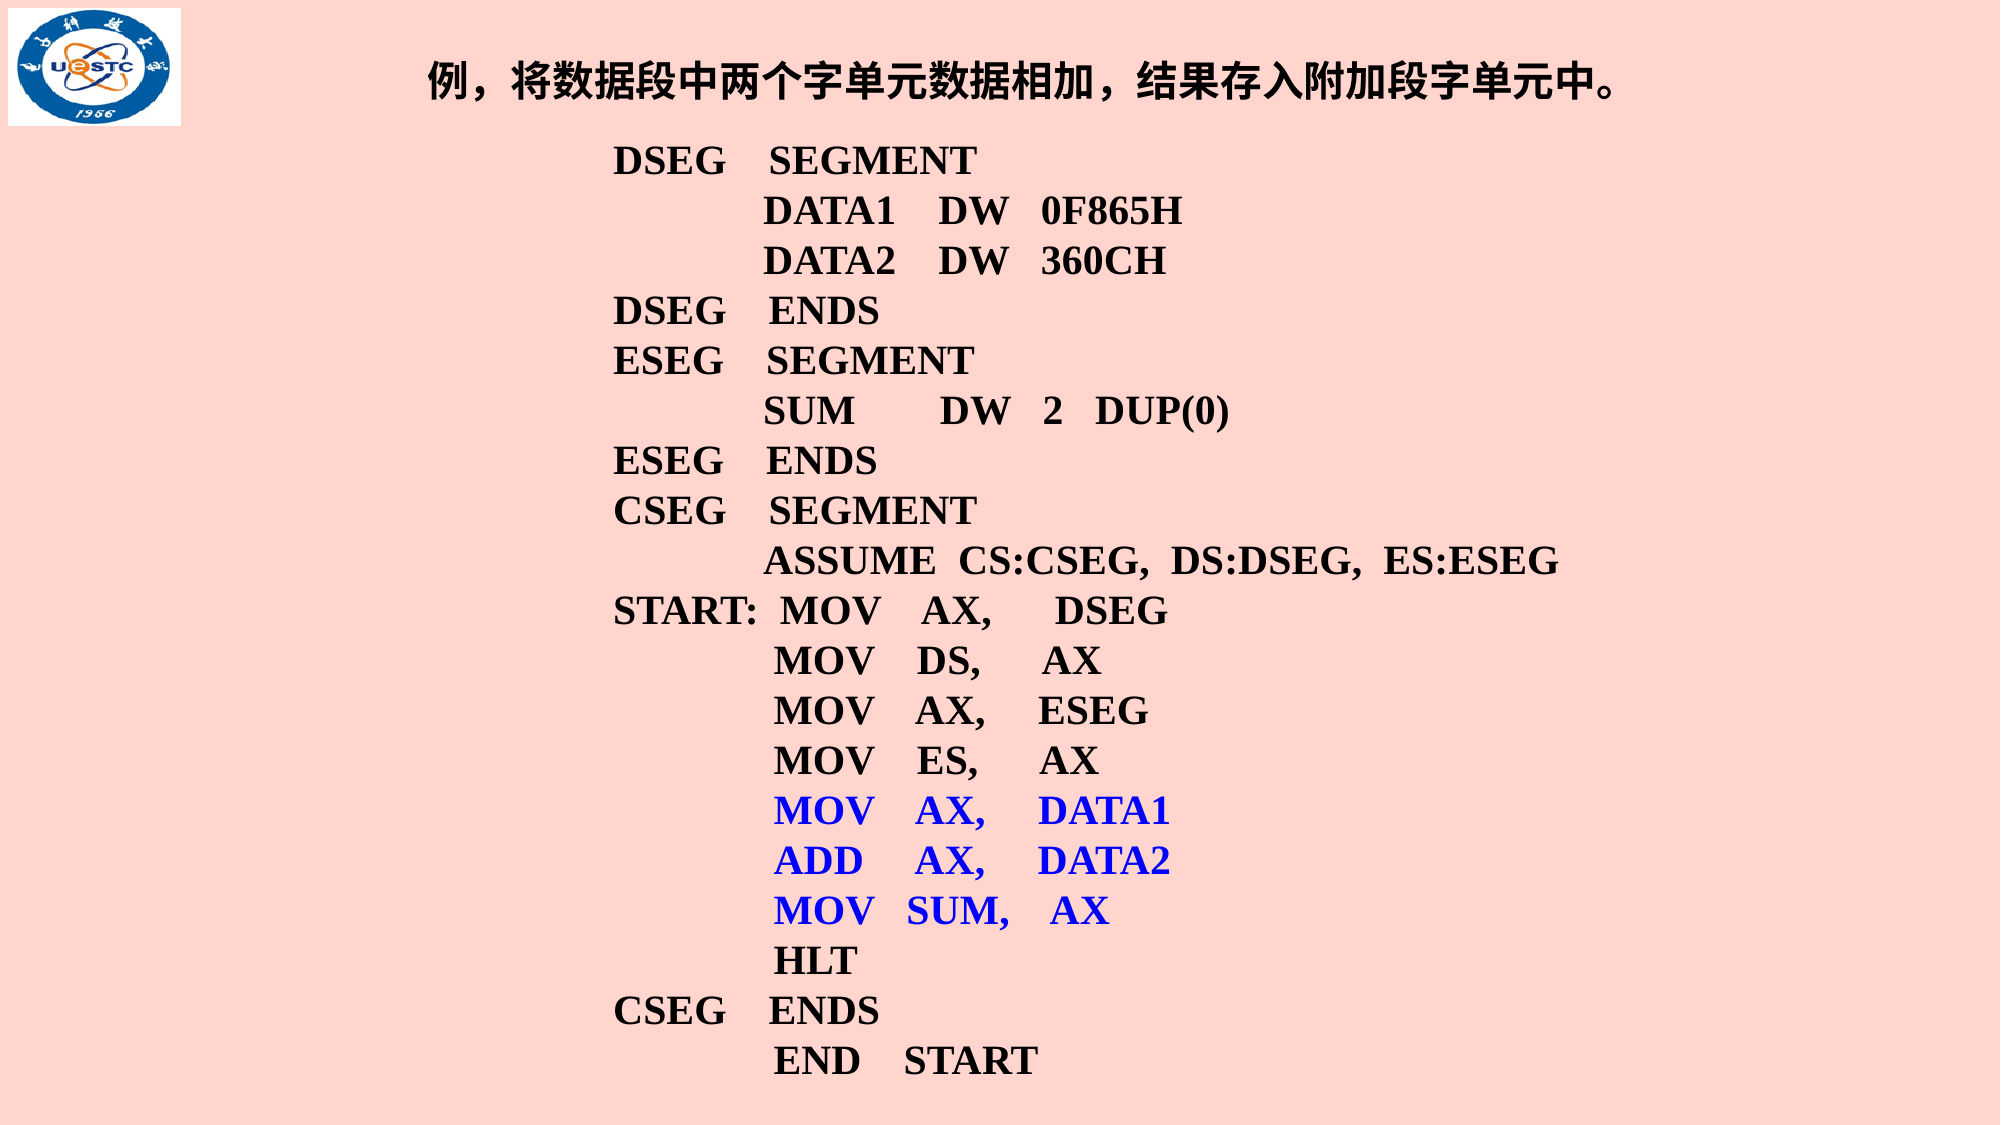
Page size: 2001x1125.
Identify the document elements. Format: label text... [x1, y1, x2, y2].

text_box 例，将数据段中两个字单元数据相加，结果存入附加段字单元中。 [412, 47, 1653, 112]
text_box DSEG SEGMENT DATA1 DW 0F865H DATA2 DW 360CH DSEG ENDS ESEG SEGMENT SUM DW 2 DUP(0) ESEG ENDS CSEG SEGMENT ASSUME CS:CSEG, DS:DSEG, ES:ESEG START: MOV AX, DSEG MOV DS, AX MOV AX, ESEG MOV ES, AX MOV AX, DATA1 ADD AX, DATA2 MOV SUM, AX HLT CSEG ENDS END START [598, 125, 1638, 1091]
picture [8, 8, 181, 126]
